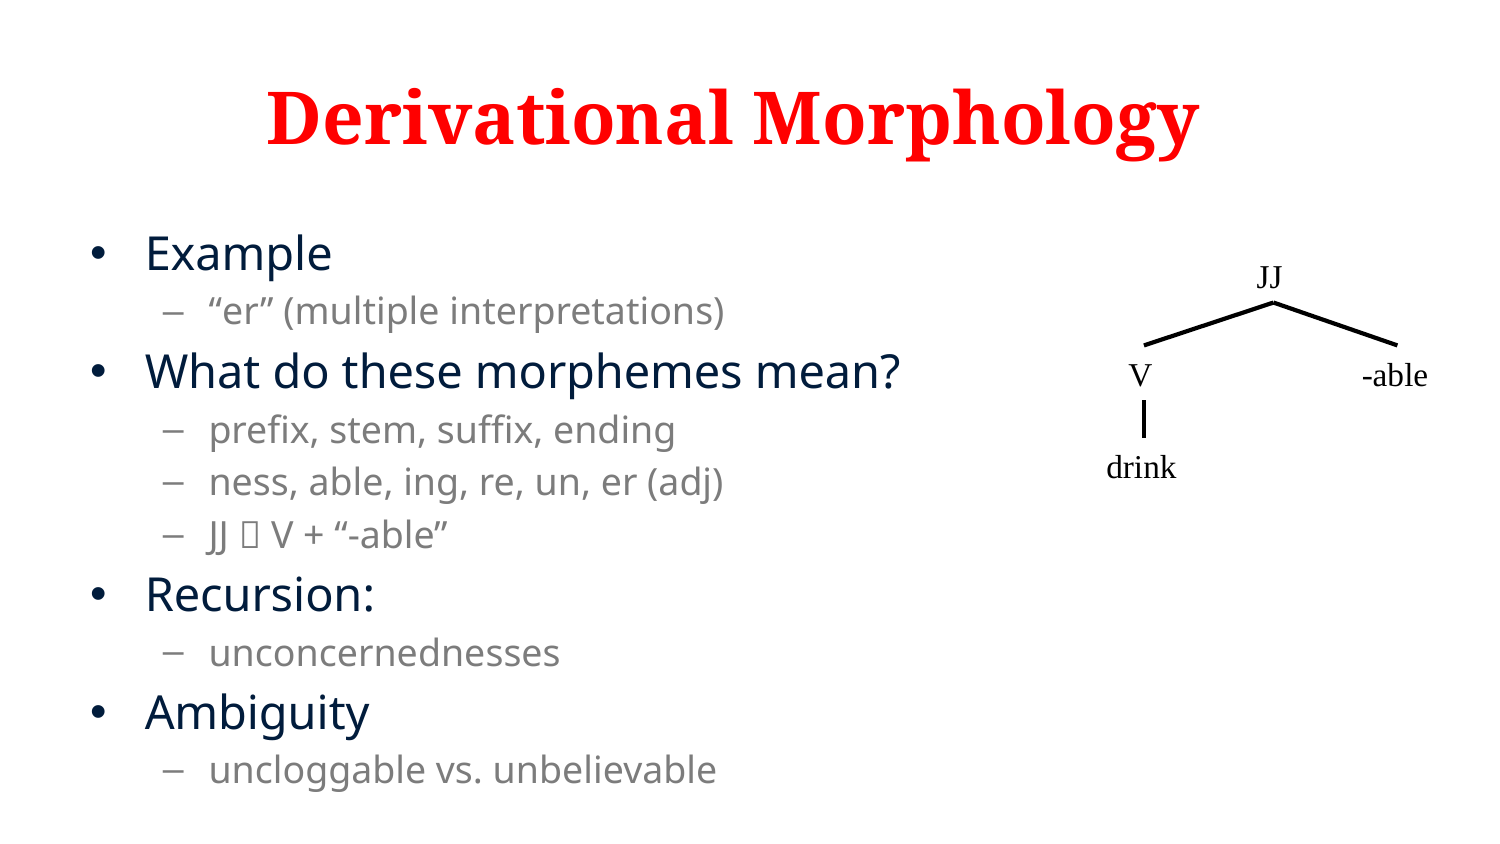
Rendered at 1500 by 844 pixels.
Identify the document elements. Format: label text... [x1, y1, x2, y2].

title Derivational Morphology [41, 64, 1425, 180]
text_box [1091, 247, 1449, 494]
list Example “er” (multiple interpretations) What do these morphemes mean? prefix, stem, suffix, ending ness, able, ing, re, un, er (adj) JJ  V + “-able” Recursion: unconcernednesses Ambiguity uncloggable vs. unbelievable [75, 216, 1425, 804]
